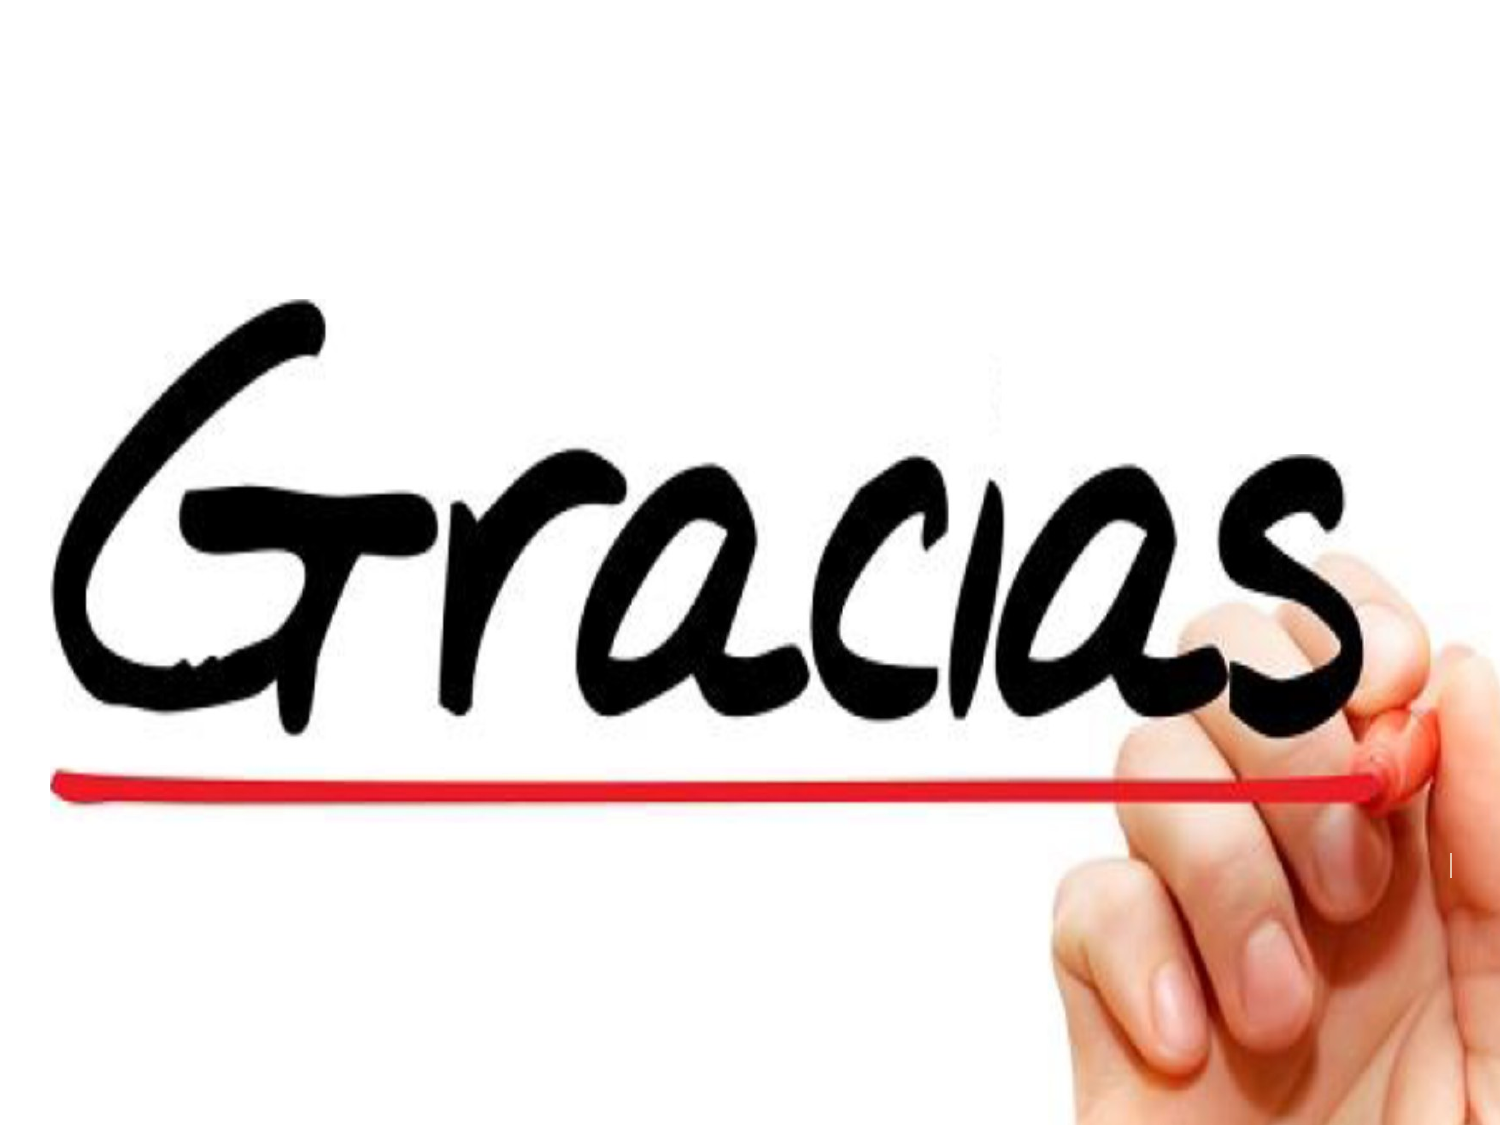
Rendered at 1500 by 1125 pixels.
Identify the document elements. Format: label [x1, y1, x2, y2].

text_box [50, 299, 1500, 1125]
